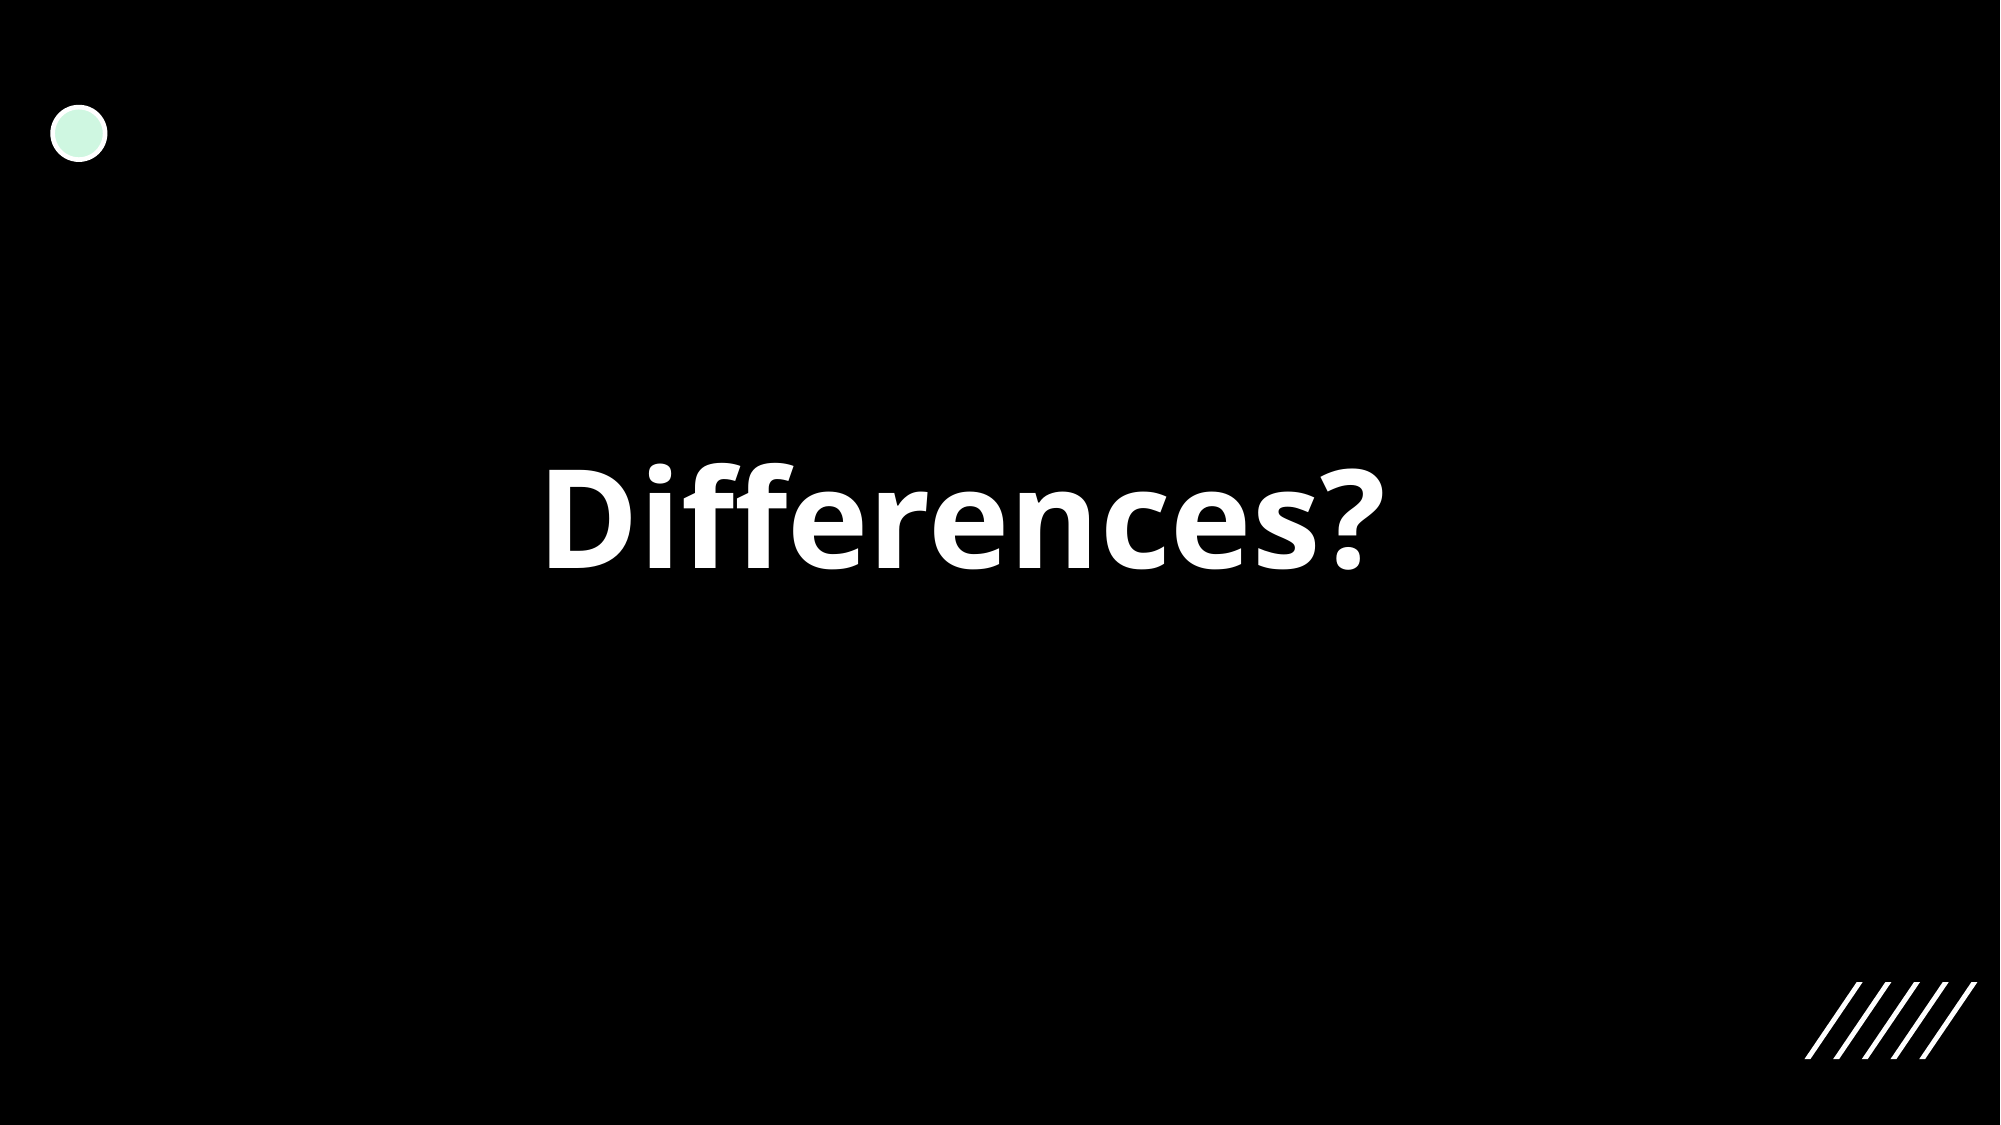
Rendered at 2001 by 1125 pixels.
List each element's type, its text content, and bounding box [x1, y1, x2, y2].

title Differences? [99, 414, 1825, 633]
